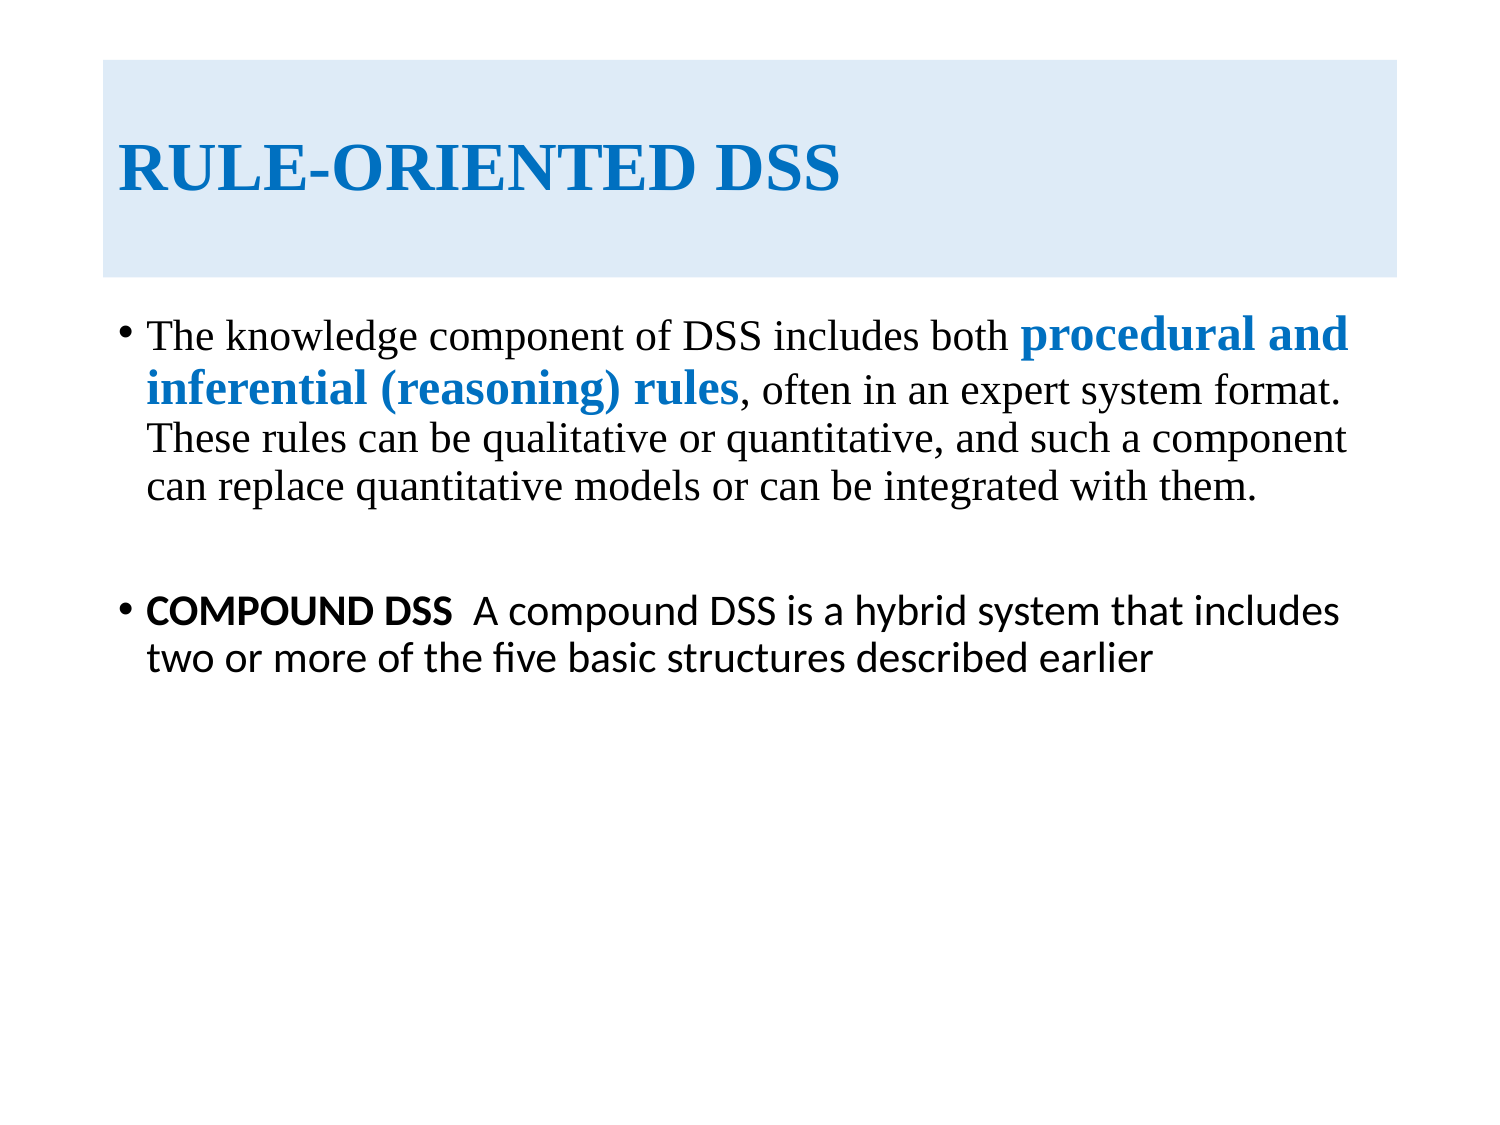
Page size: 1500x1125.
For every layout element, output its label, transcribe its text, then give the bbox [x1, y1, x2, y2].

list The knowledge component of DSS includes both procedural and inferential (reasoning) rules, often in an expert system format. These rules can be qualitative or quantitative, and such a component can replace quantitative models or can be integrated with them. COMPOUND DSS A compound DSS is a hybrid system that includes two or more of the five basic structures described earlier [103, 299, 1397, 1014]
title RULE-ORIENTED DSS [103, 59, 1397, 278]
